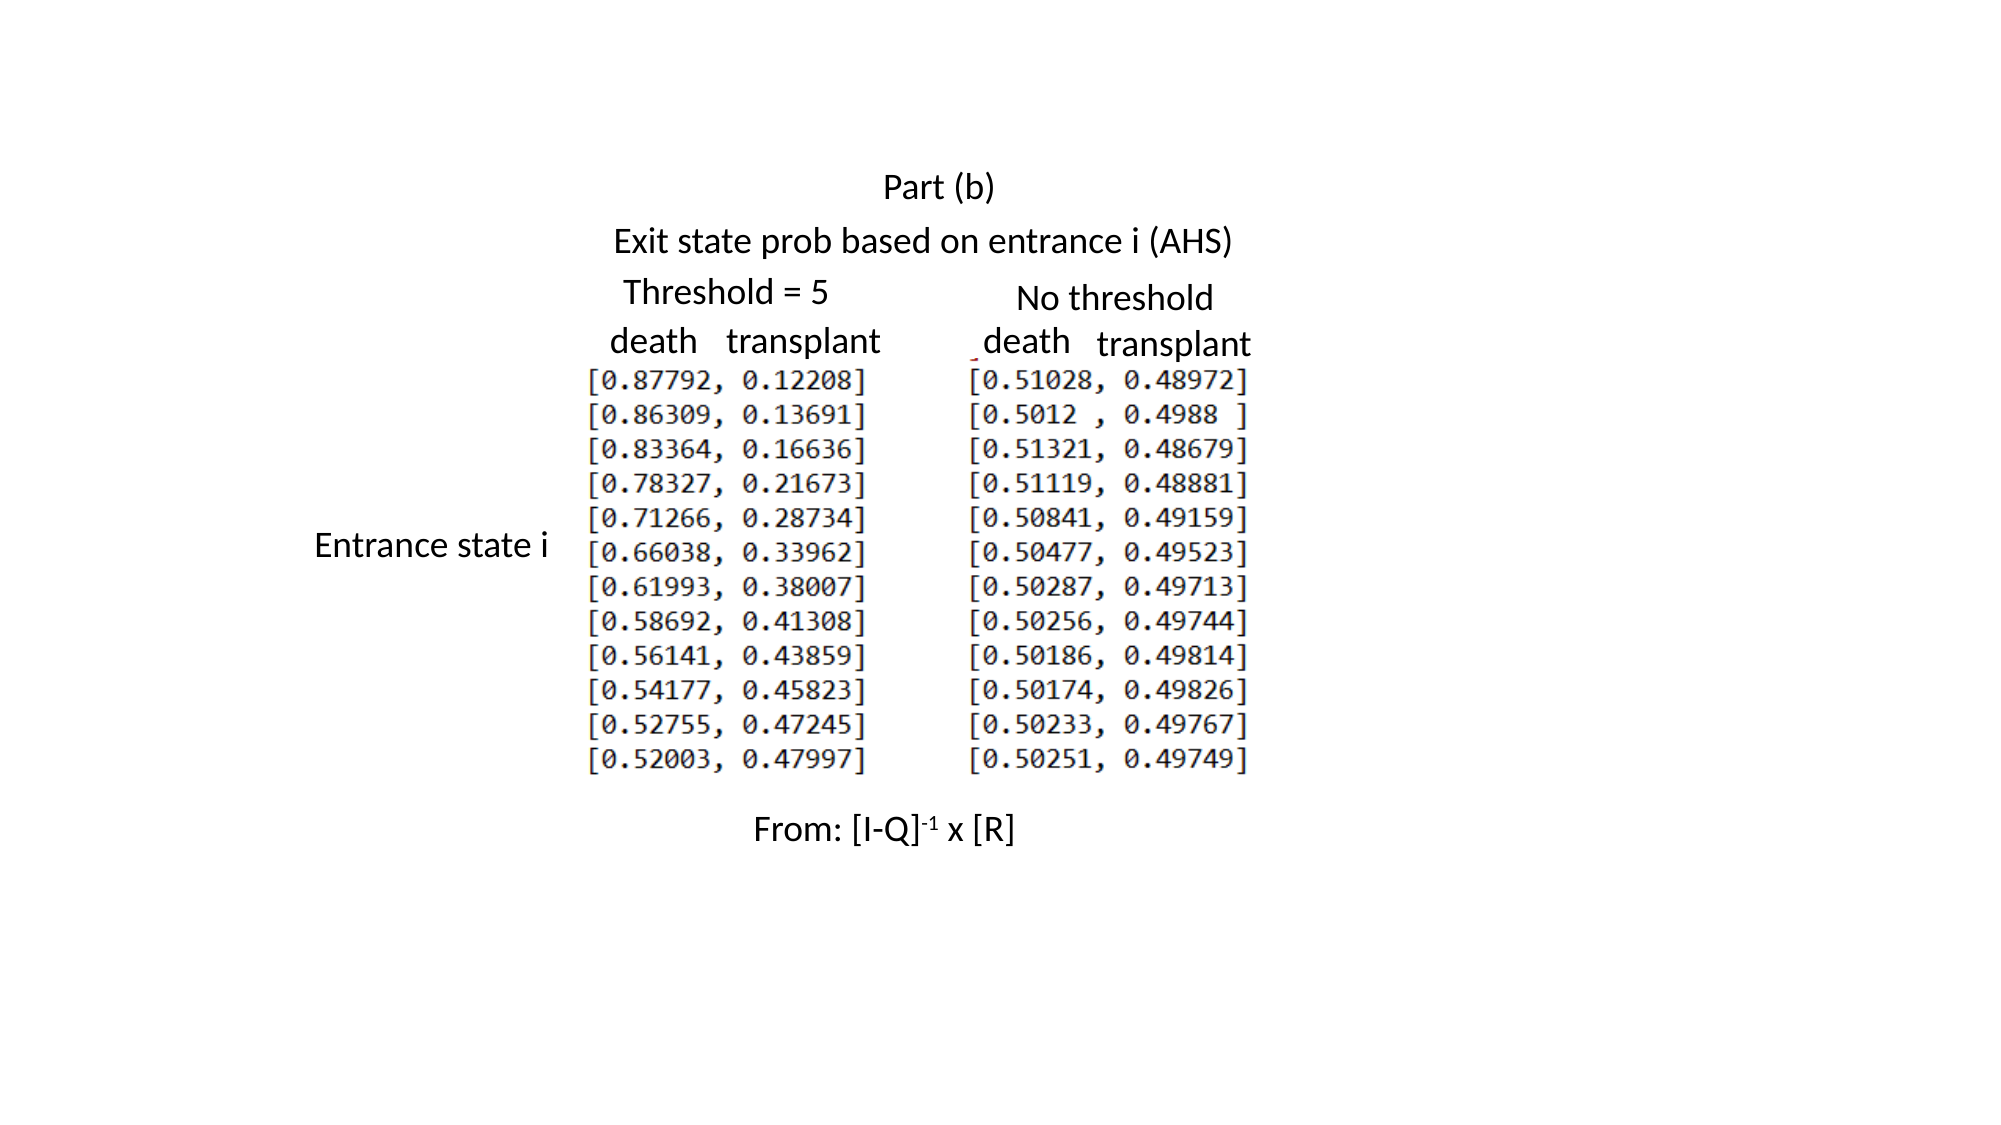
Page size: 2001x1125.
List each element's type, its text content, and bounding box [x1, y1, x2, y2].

text_box Part (b) [868, 154, 1011, 215]
text_box No threshold [1001, 265, 1230, 311]
text_box transplant [711, 308, 897, 368]
text_box Entrance state i [299, 513, 565, 573]
text_box From: [I-Q]-1 x [R] [738, 796, 1031, 857]
text_box Exit state prob based on entrance i (AHS) [598, 208, 1249, 268]
picture [585, 363, 868, 784]
text_box Threshold = 5 [608, 268, 845, 308]
text_box death [595, 308, 711, 363]
text_box transplant [1081, 311, 1267, 372]
picture [964, 358, 1250, 790]
text_box death [968, 308, 1087, 358]
